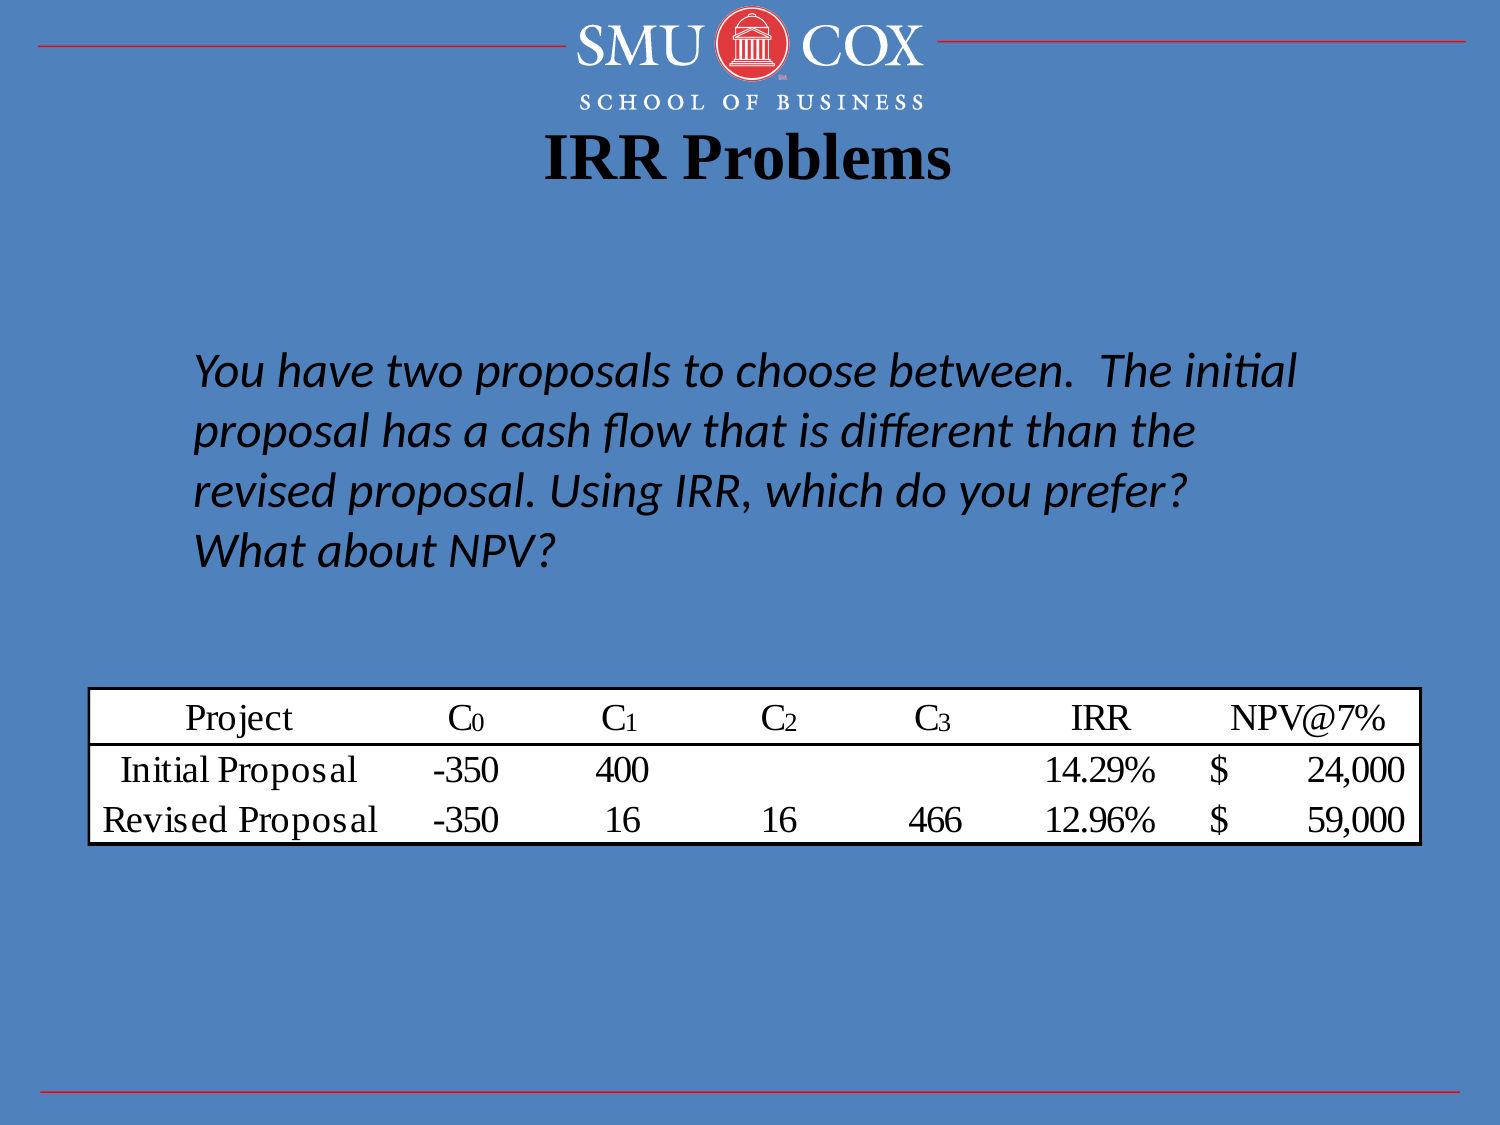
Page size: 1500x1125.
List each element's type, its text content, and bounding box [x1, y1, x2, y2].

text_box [87, 687, 1426, 849]
text_box You have two proposals to choose between. The initial proposal has a cash flow that is different than the revised proposal. Using IRR, which do you prefer? What about NPV? [178, 330, 1317, 586]
picture [570, 0, 929, 118]
text_box IRR Problems [42, 105, 1455, 201]
